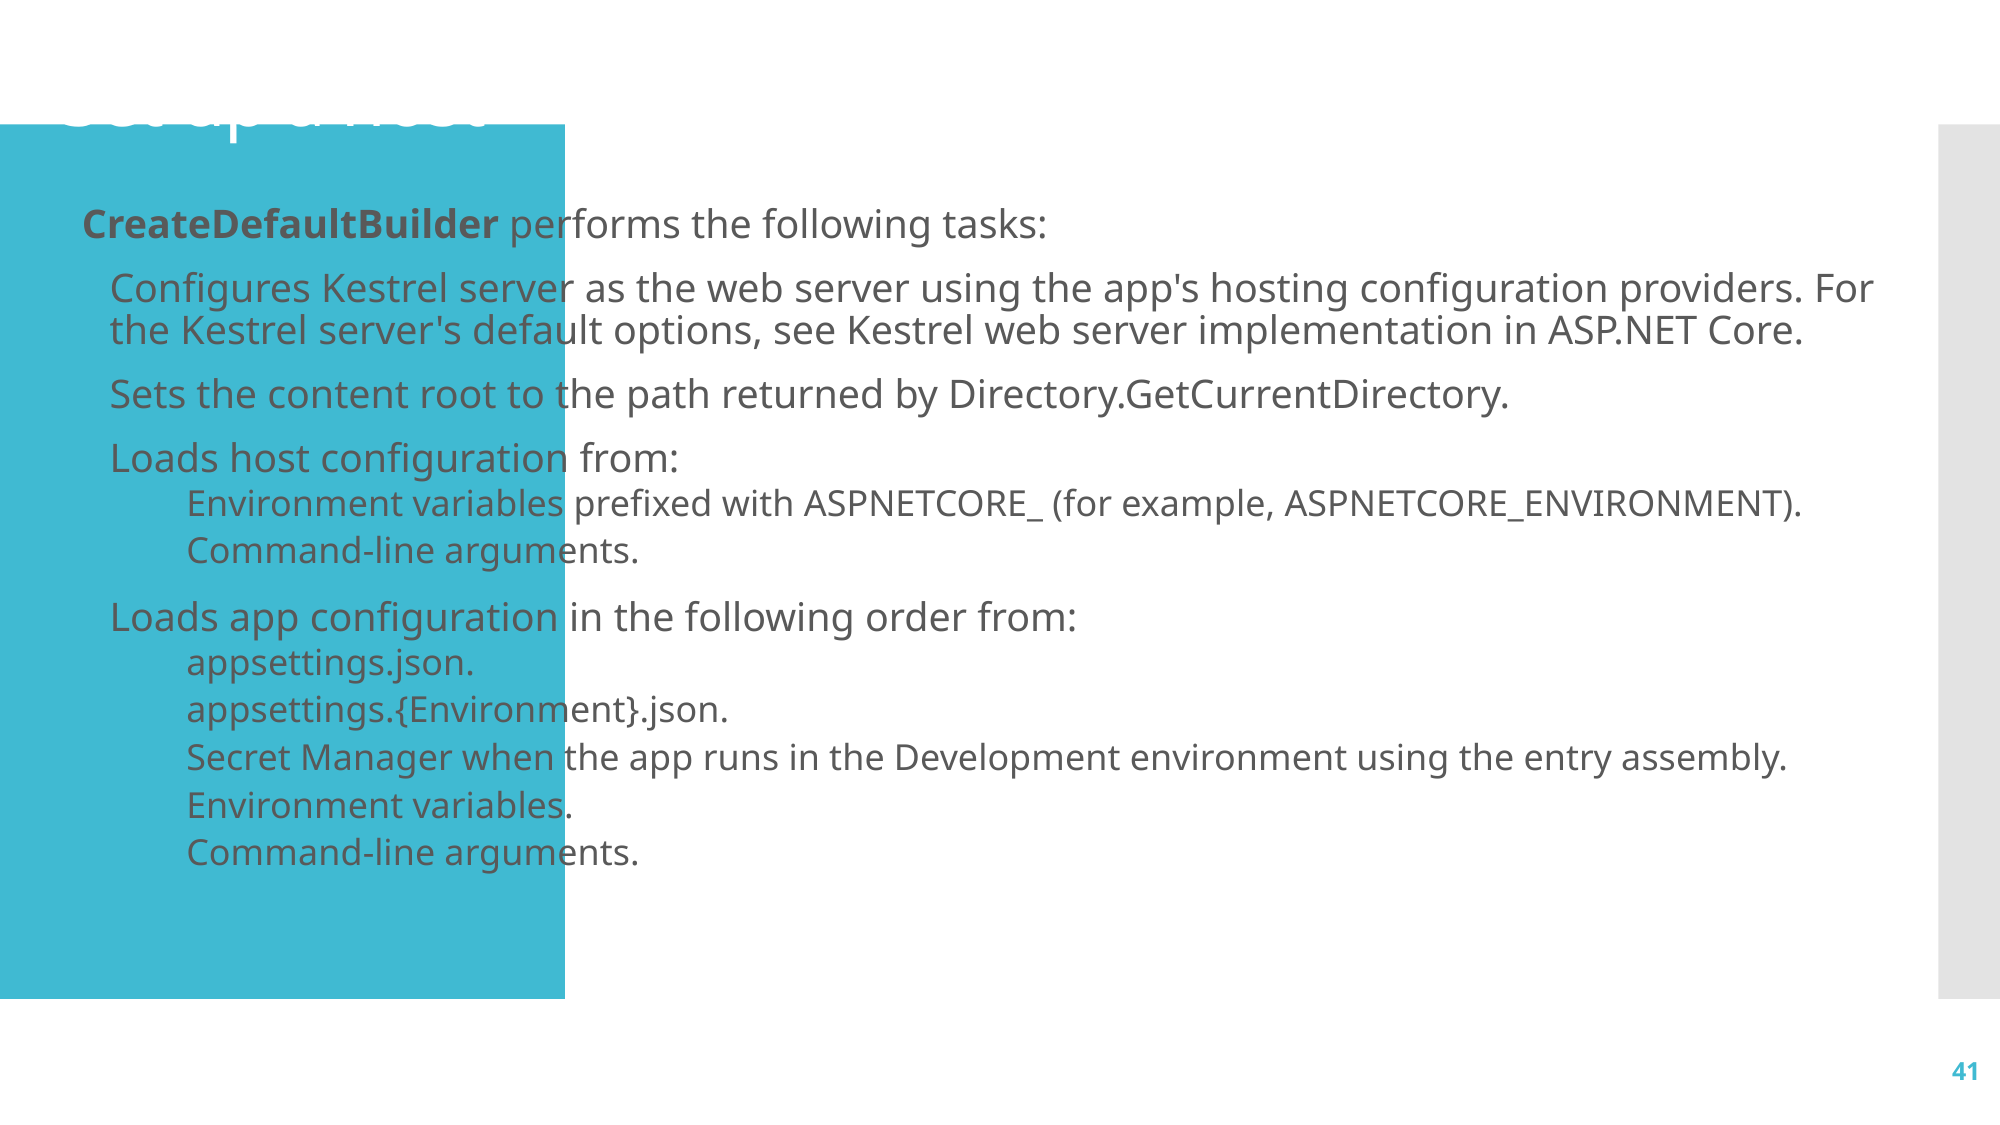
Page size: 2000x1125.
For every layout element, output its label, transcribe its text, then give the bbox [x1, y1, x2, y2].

title Set up a host [46, 56, 1872, 150]
slide_number 41 [1744, 1042, 1996, 1103]
list CreateDefaultBuilder performs the following tasks: Configures Kestrel server as the web server using the app's hosting configuration providers. For the Kestrel server's default options, see Kestrel web server implementation in ASP.NET Core. Sets the content root to the path returned by Directory.GetCurrentDirectory. Loads host configuration from: Environment variables prefixed with ASPNETCORE_ (for example, ASPNETCORE_ENVIRONMENT). Command-line arguments. Loads app configuration in the following order from: appsettings.json. appsettings.{Environment}.json. Secret Manager when the app runs in the Development environment using the entry assembly. Environment variables. Command-line arguments. [66, 176, 1892, 902]
